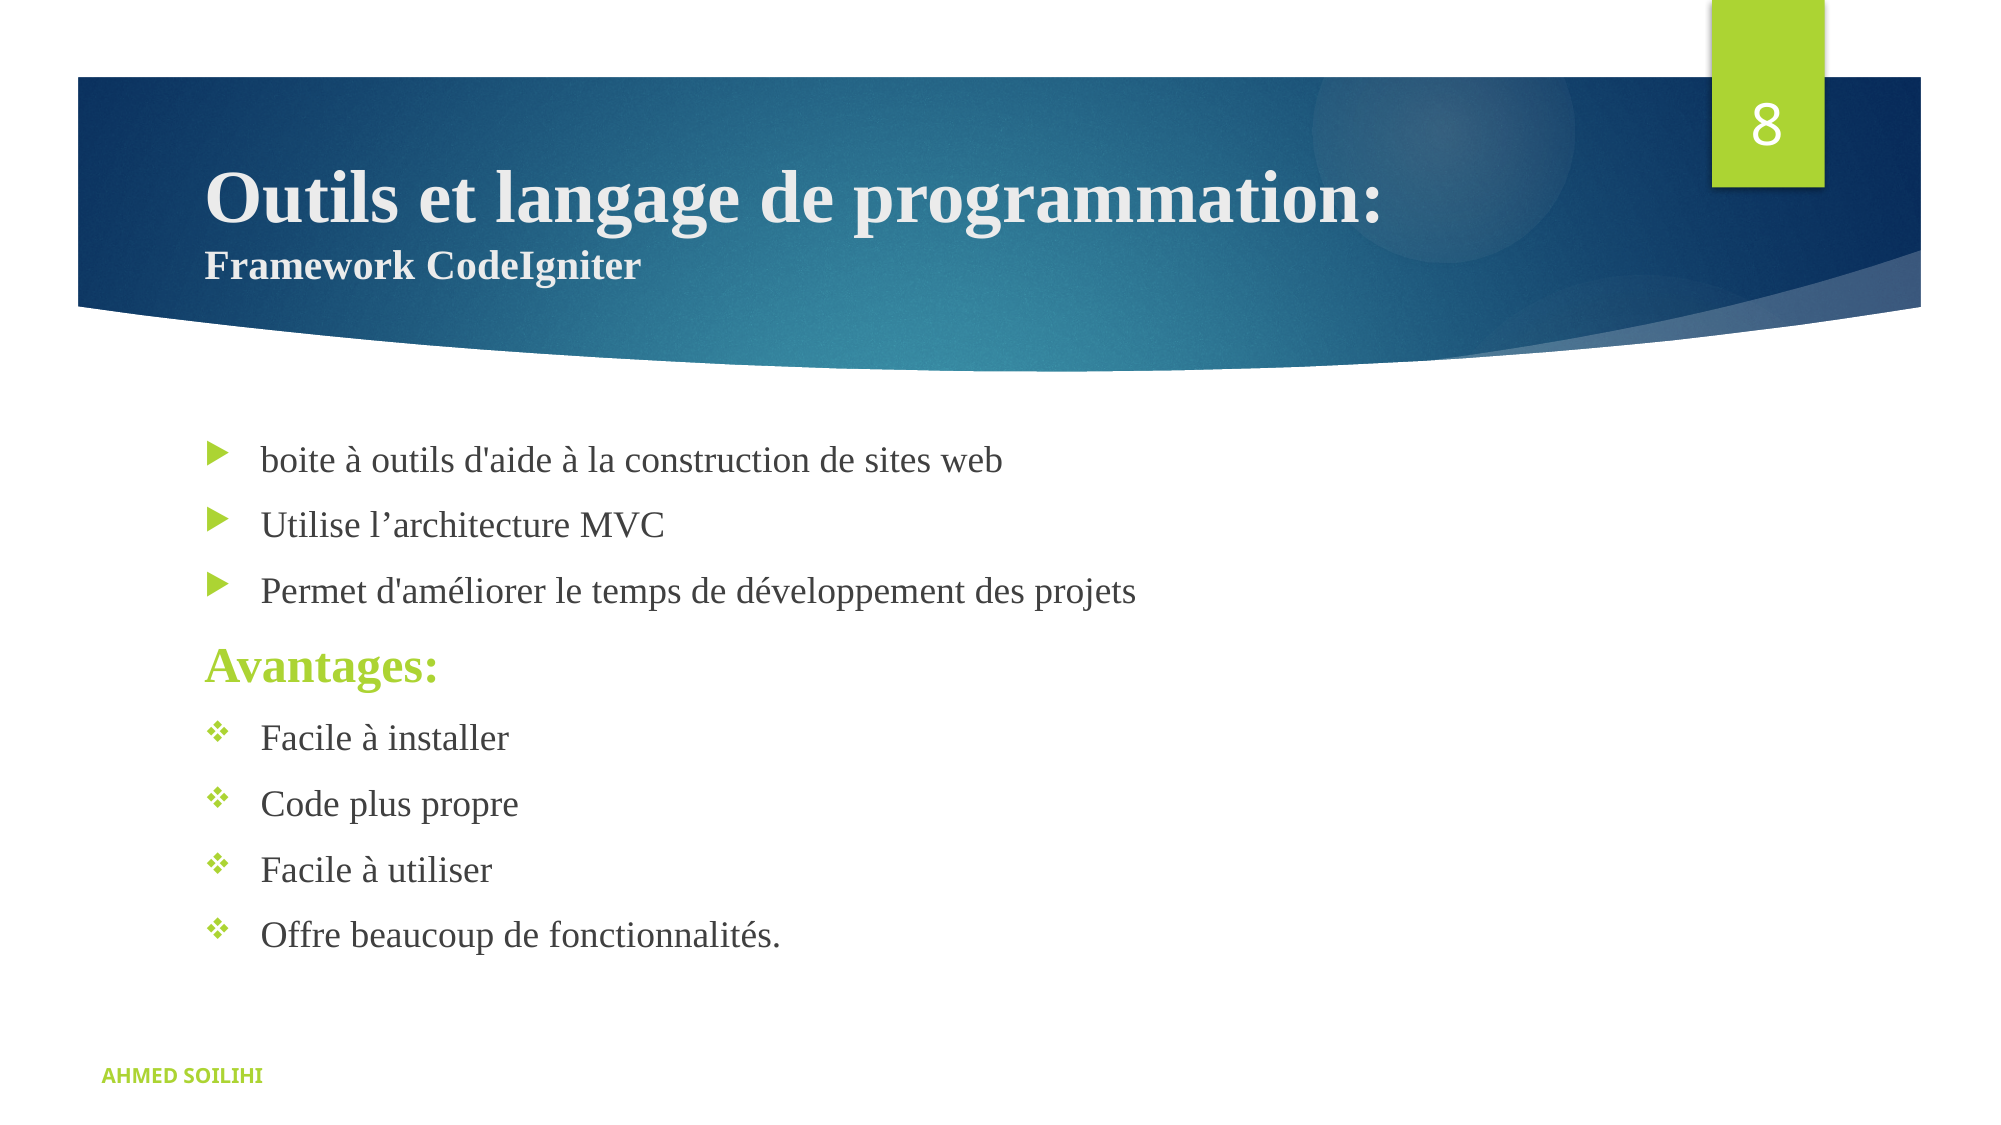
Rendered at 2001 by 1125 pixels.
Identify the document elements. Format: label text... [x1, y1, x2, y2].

footer AHMED SOILIHI [86, 1048, 720, 1099]
slide_number 8 [1698, 48, 1836, 175]
list boite à outils d'aide à la construction de sites web Utilise l’architecture MVC Permet d'améliorer le temps de développement des projets Avantages: Facile à installer Code plus propre Facile à utiliser Offre beaucoup de fonctionnalités. [189, 427, 1627, 988]
title Outils et langage de programmation: Framework CodeIgniter [189, 159, 1627, 276]
